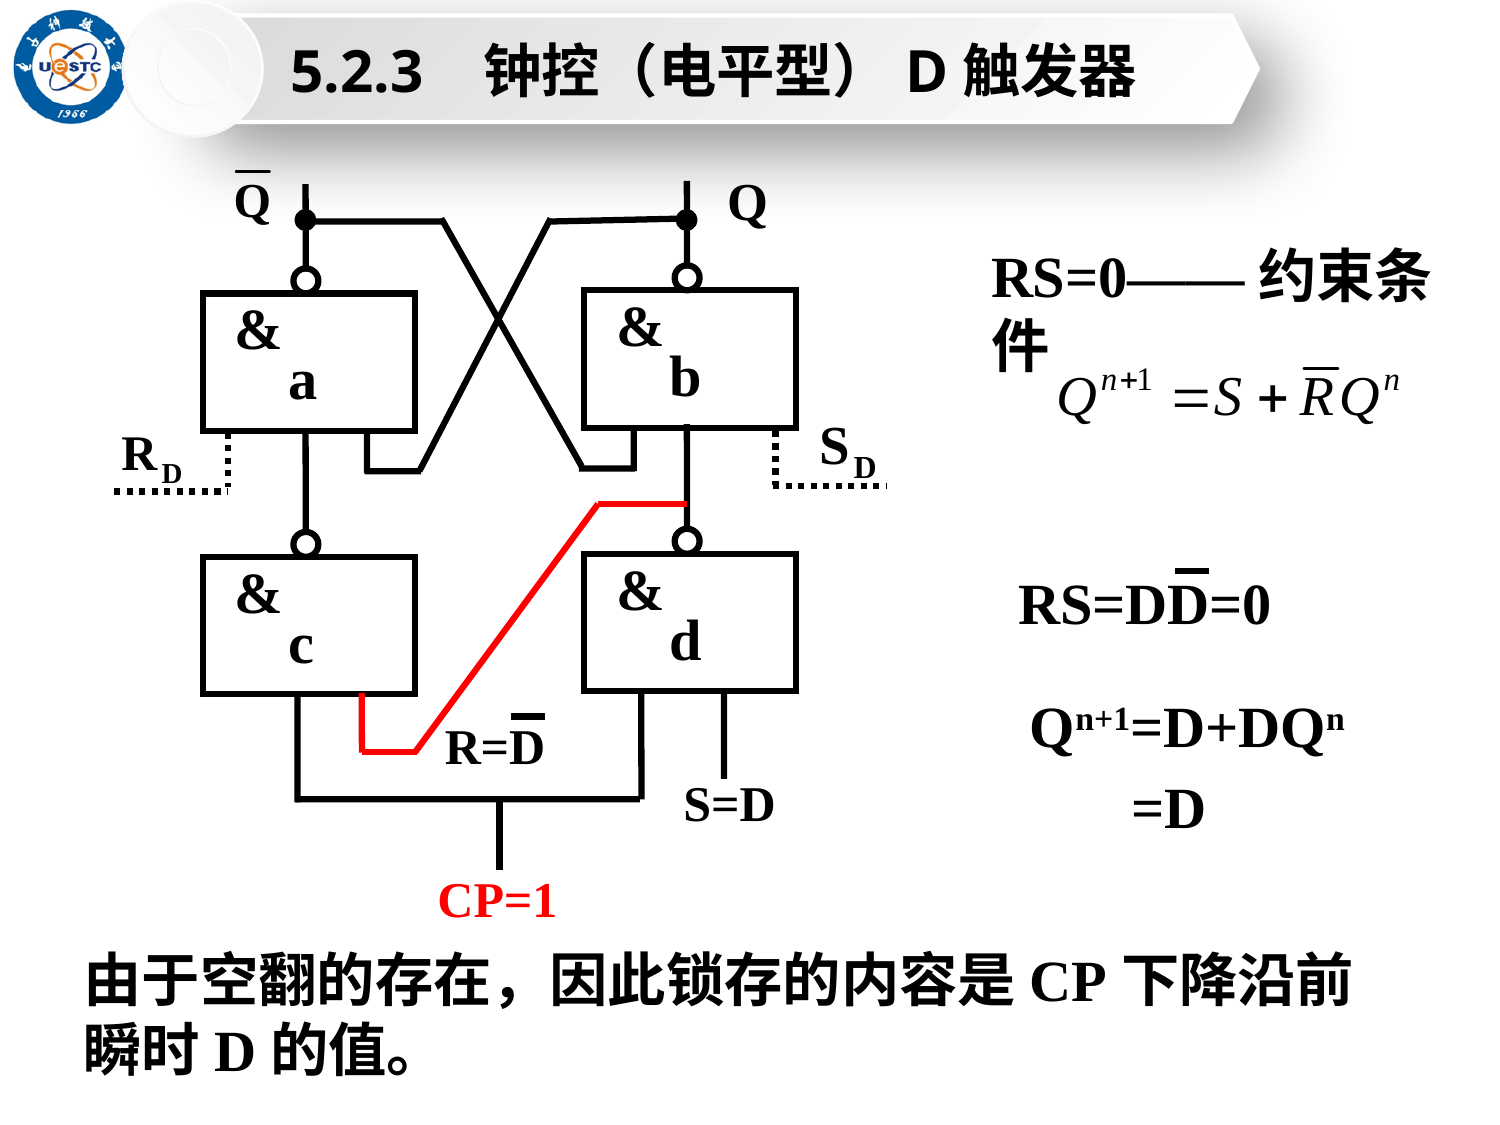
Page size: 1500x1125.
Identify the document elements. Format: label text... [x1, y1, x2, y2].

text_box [121, 0, 1259, 138]
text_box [113, 160, 888, 936]
text_box Qn+1=D+DQn [1015, 682, 1360, 767]
text_box 由于空翻的存在，因此锁存的内容是CP下降沿前瞬时D的值。 [68, 935, 1418, 1091]
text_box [1003, 558, 1344, 645]
picture [6, 8, 121, 126]
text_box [1049, 354, 1413, 439]
text_box =D [1116, 763, 1222, 848]
text_box RS=0——约束条件 [976, 231, 1500, 387]
